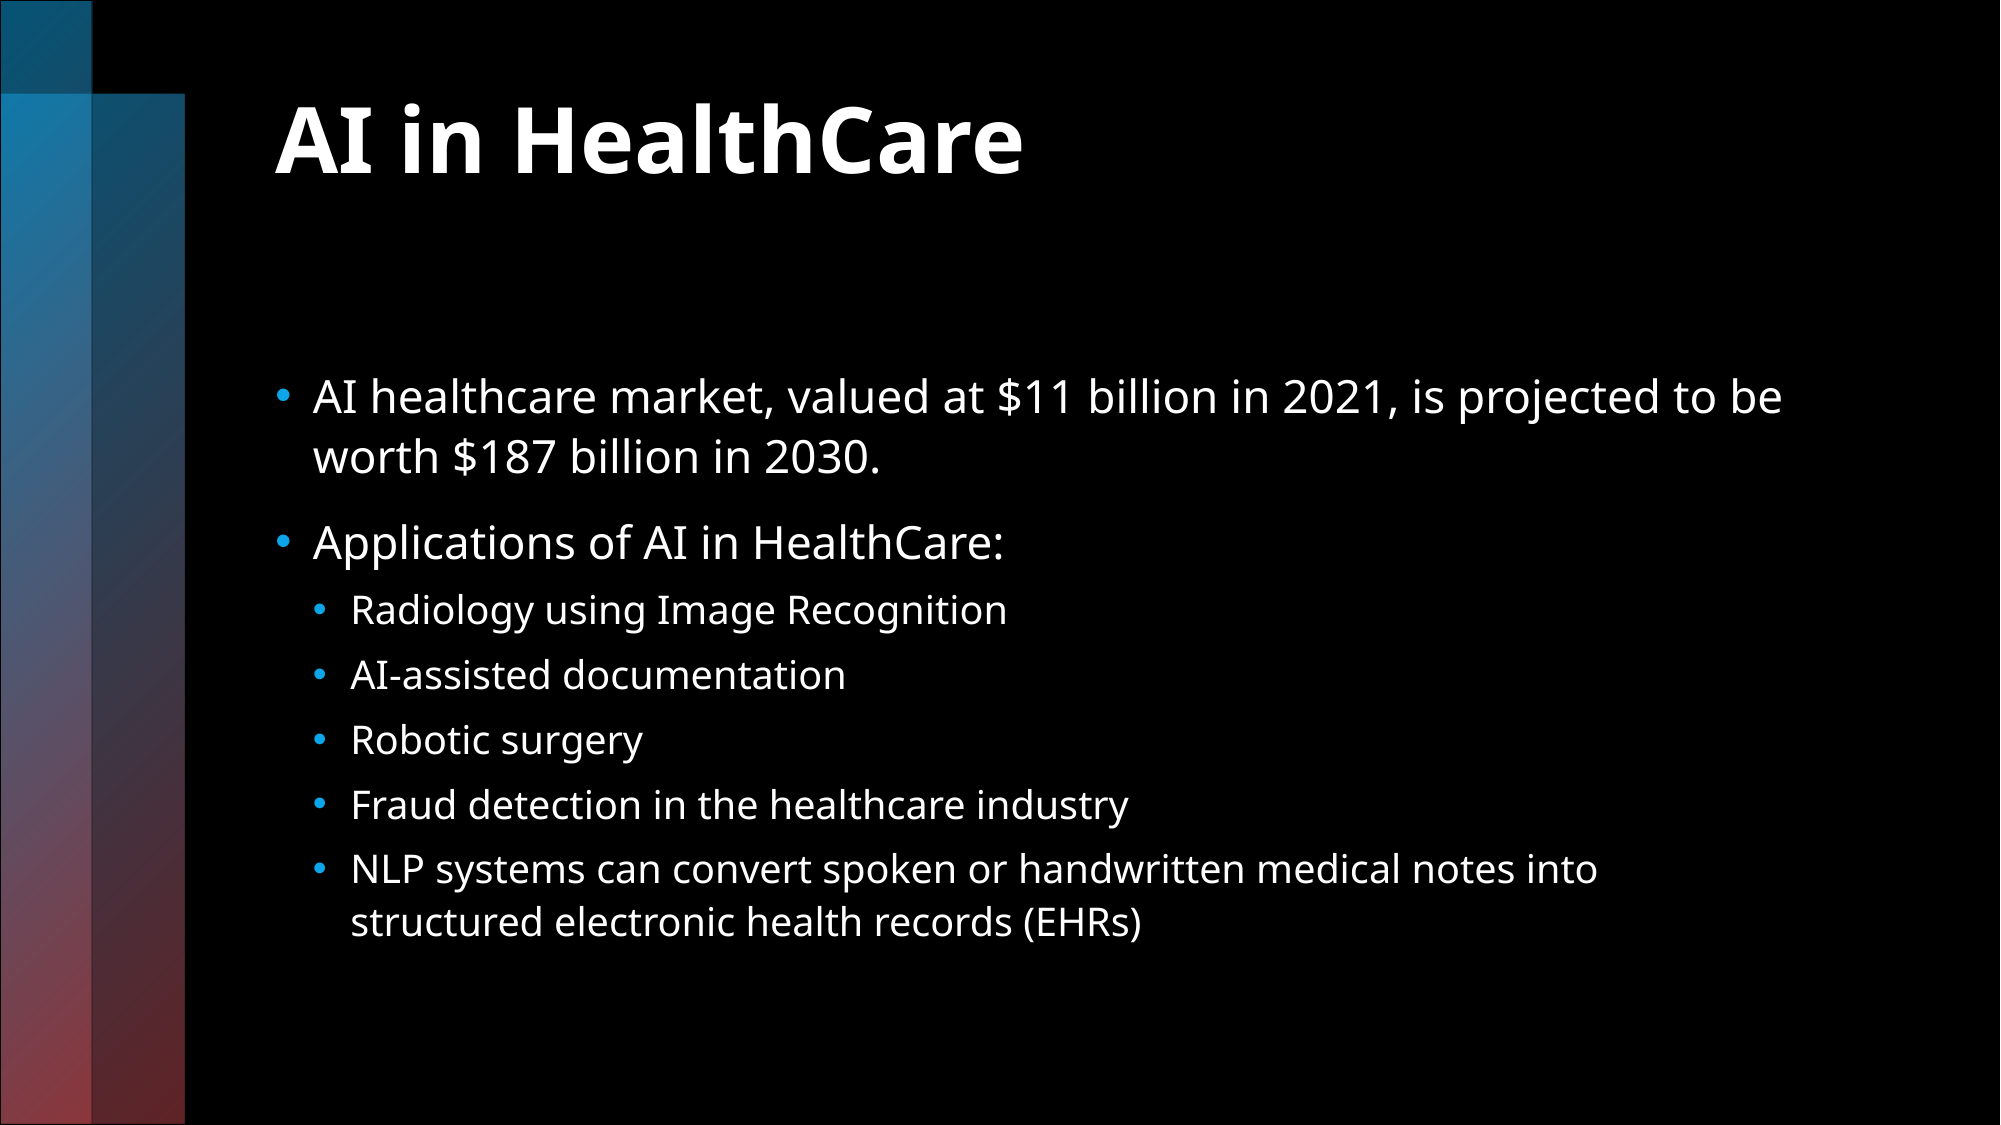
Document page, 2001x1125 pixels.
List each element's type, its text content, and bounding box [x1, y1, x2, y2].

title AI in HealthCare [260, 74, 1817, 329]
list AI healthcare market, valued at $11 billion in 2021, is projected to be worth $187 billion in 2030. Applications of AI in HealthCare: Radiology using Image Recognition AI-assisted documentation Robotic surgery Fraud detection in the healthcare industry NLP systems can convert spoken or handwritten medical notes into structured electronic health records (EHRs) [260, 354, 1817, 999]
